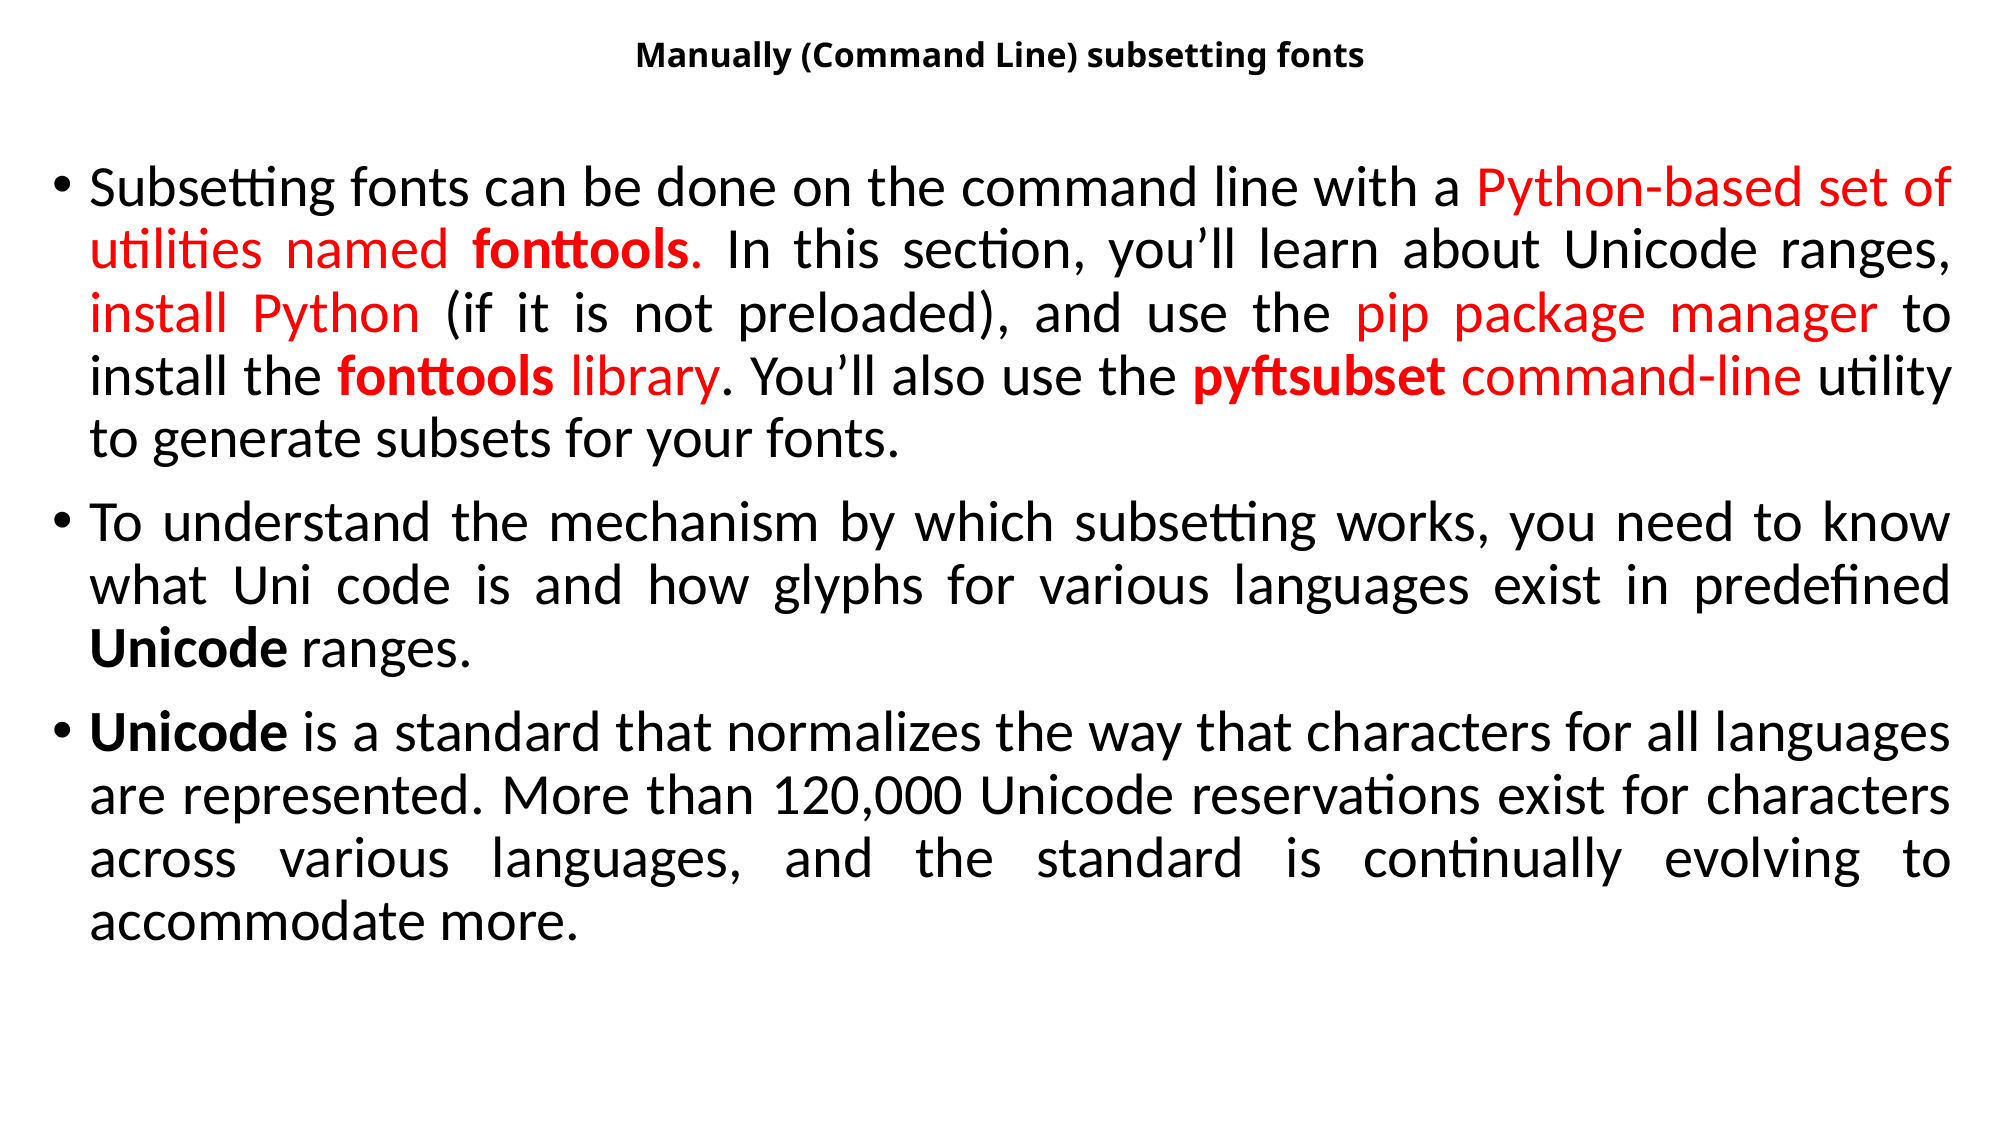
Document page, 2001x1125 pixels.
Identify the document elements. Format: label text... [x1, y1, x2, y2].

list Subsetting fonts can be done on the command line with a Python-based set of utilities named fonttools. In this section, you’ll learn about Unicode ranges, install Python (if it is not preloaded), and use the pip package manager to install the fonttools library. You’ll also use the pyftsubset command-line utility to generate subsets for your fonts. To understand the mechanism by which subsetting works, you need to know what Uni code is and how glyphs for various languages exist in predefined Unicode ranges. Unicode is a standard that normalizes the way that characters for all languages are represented. More than 120,000 Unicode reservations exist for characters across various languages, and the standard is continually evolving to accommodate more. [37, 148, 1968, 1083]
title Manually (Command Line) subsetting fonts [137, 30, 1863, 83]
